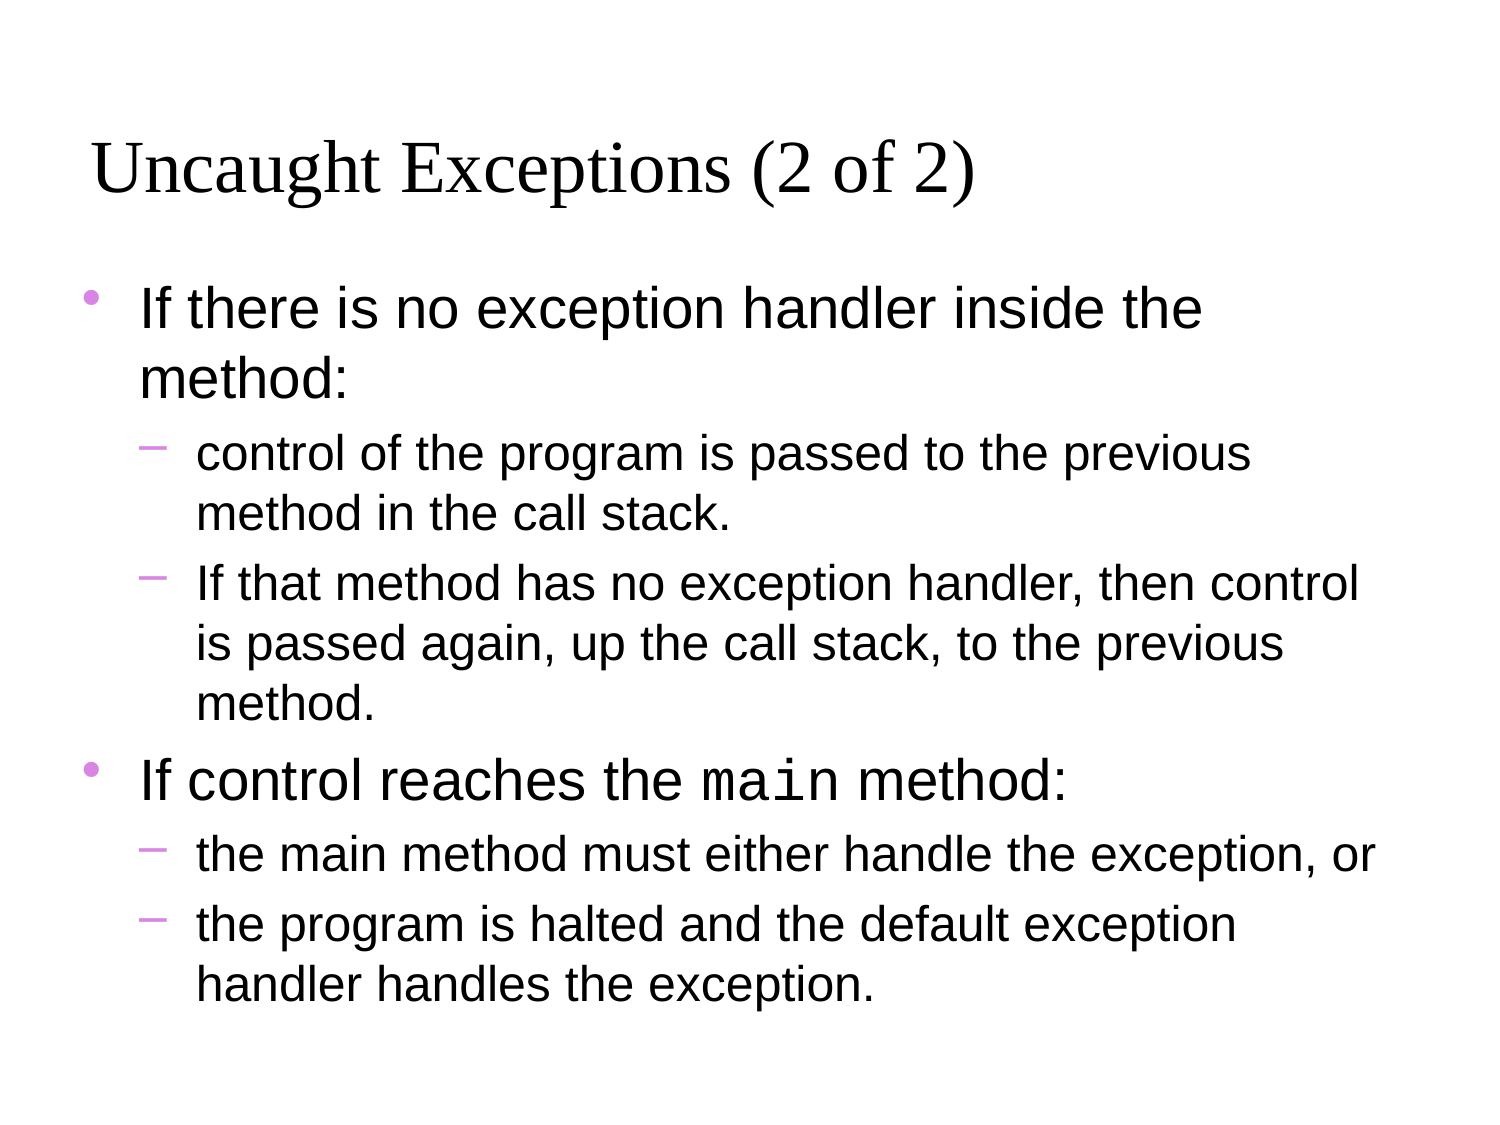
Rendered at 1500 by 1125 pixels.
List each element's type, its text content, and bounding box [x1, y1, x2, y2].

title Uncaught Exceptions (2 of 2) [74, 35, 1426, 216]
list If there is no exception handler inside the method: control of the program is passed to the previous method in the call stack. If that method has no exception handler, then control is passed again, up the call stack, to the previous method. If control reaches the main method: the main method must either handle the exception, or the program is halted and the default exception handler handles the exception. [49, 262, 1411, 1013]
